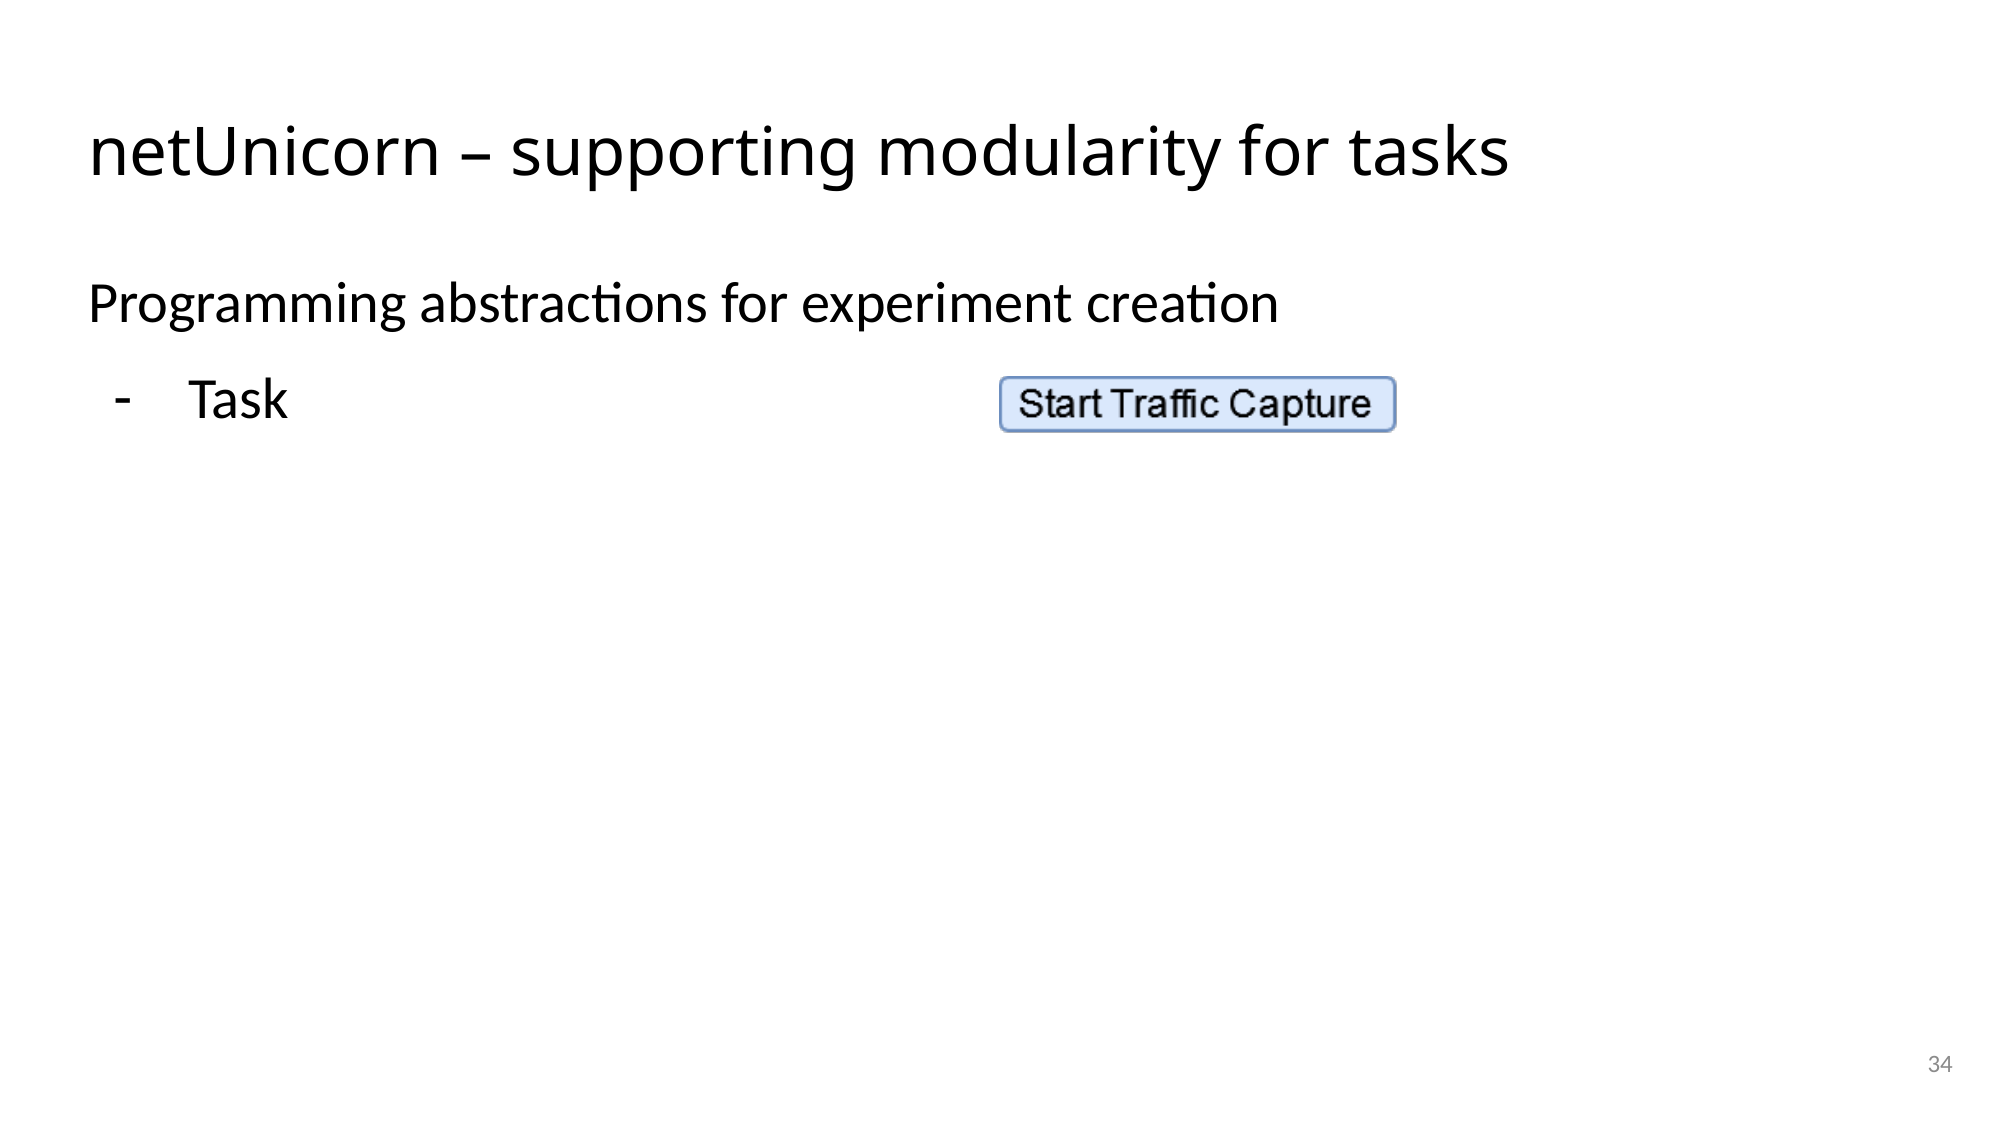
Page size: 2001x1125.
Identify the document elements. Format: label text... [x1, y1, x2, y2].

slide_number 34 [1853, 1019, 1974, 1106]
title netUnicorn – supporting modularity for tasks [68, 97, 1932, 223]
picture [999, 376, 1400, 436]
list Programming abstractions for experiment creation Task [68, 252, 1932, 1000]
